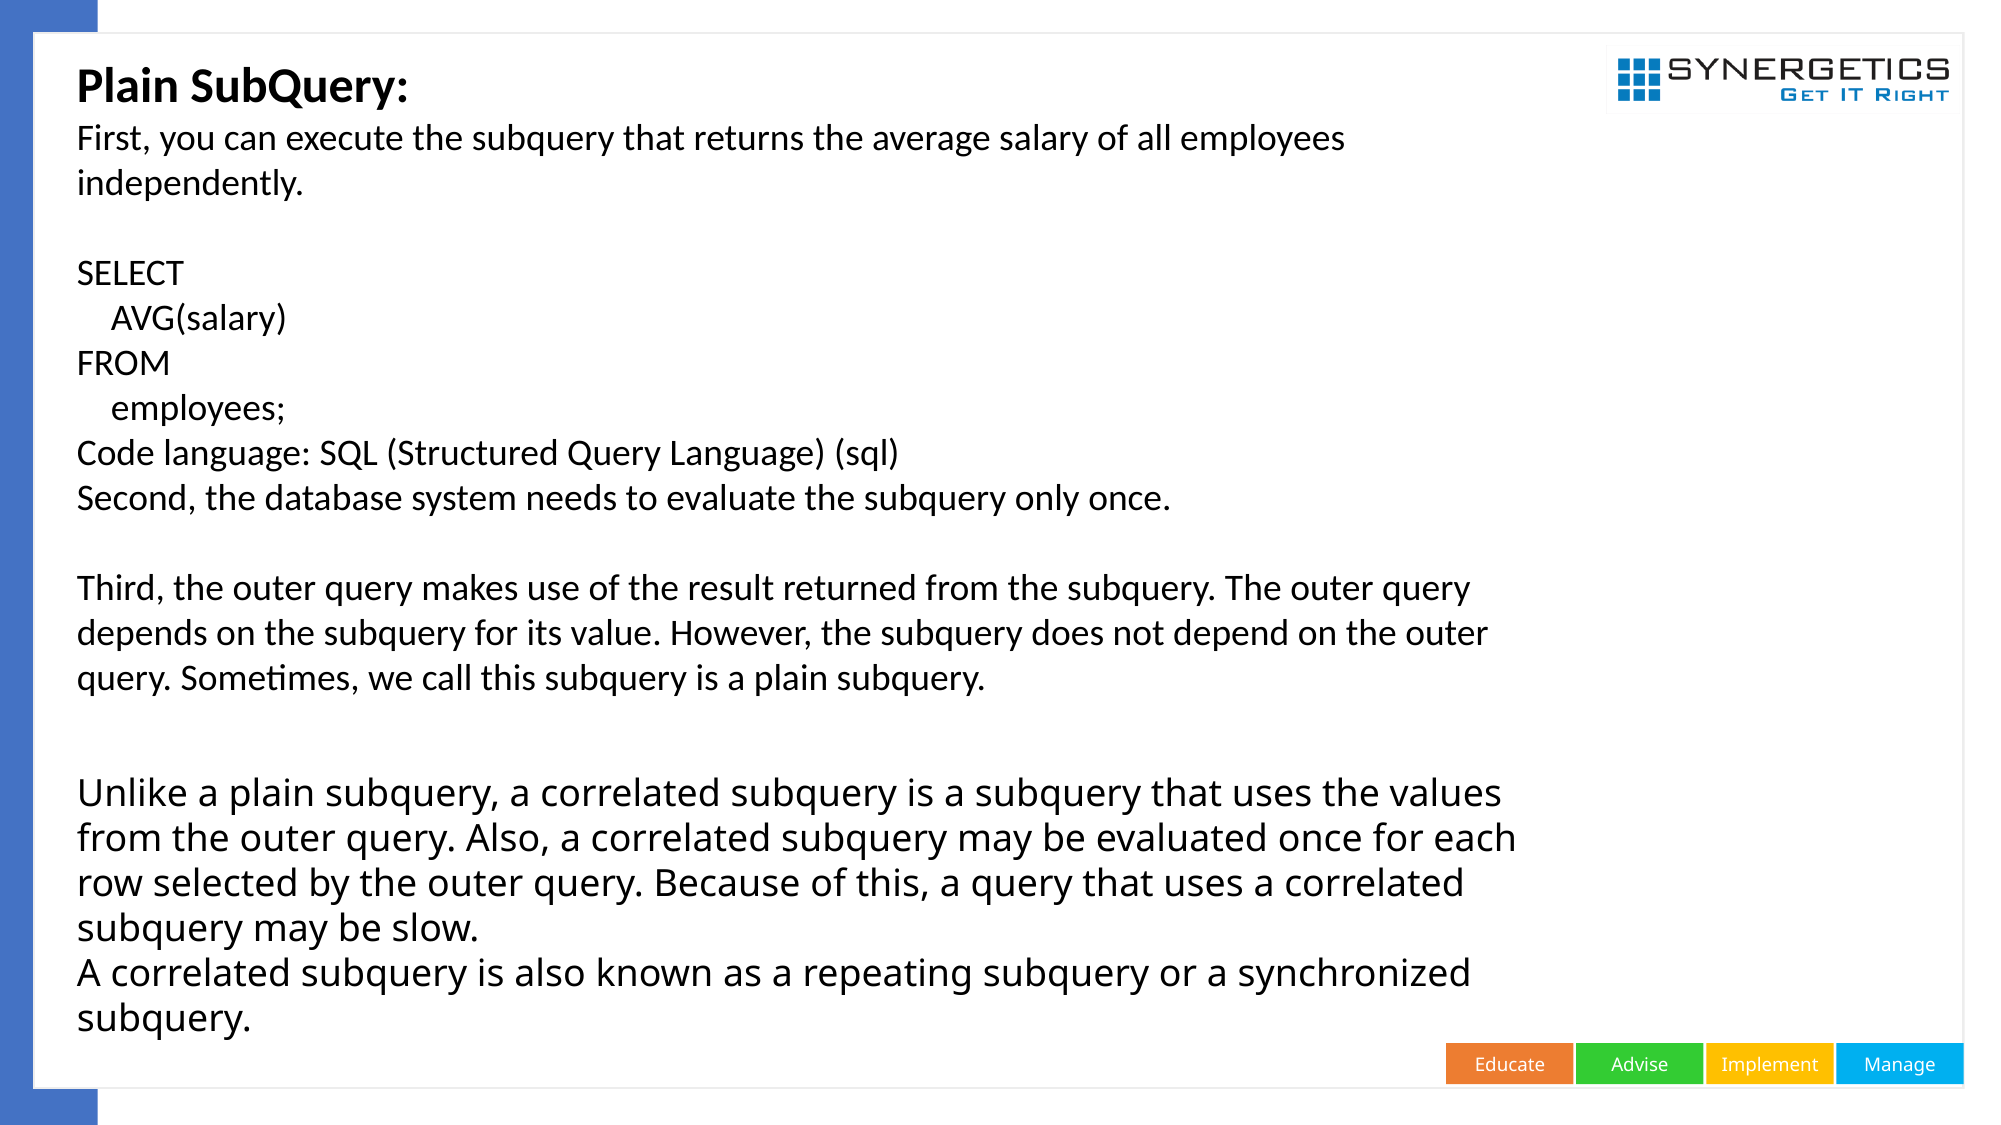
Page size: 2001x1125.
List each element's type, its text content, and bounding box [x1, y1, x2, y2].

picture [1606, 45, 1960, 114]
text_box Plain SubQuery: First, you can execute the subquery that returns the average salary of all employees independently. SELECT AVG(salary) FROM employees; Code language: SQL (Structured Query Language) (sql) Second, the database system needs to evaluate the subquery only once. Third, the outer query makes use of the result returned from the subquery. The outer query depends on the subquery for its value. However, the subquery does not depend on the outer query. Sometimes, we call this subquery is a plain subquery. [62, 45, 1509, 706]
text_box Unlike a plain subquery, a correlated subquery is a subquery that uses the values from the outer query. Also, a correlated subquery may be evaluated once for each row selected by the outer query. Because of this, a query that uses a correlated subquery may be slow. A correlated subquery is also known as a repeating subquery or a synchronized subquery. [62, 761, 1568, 1047]
